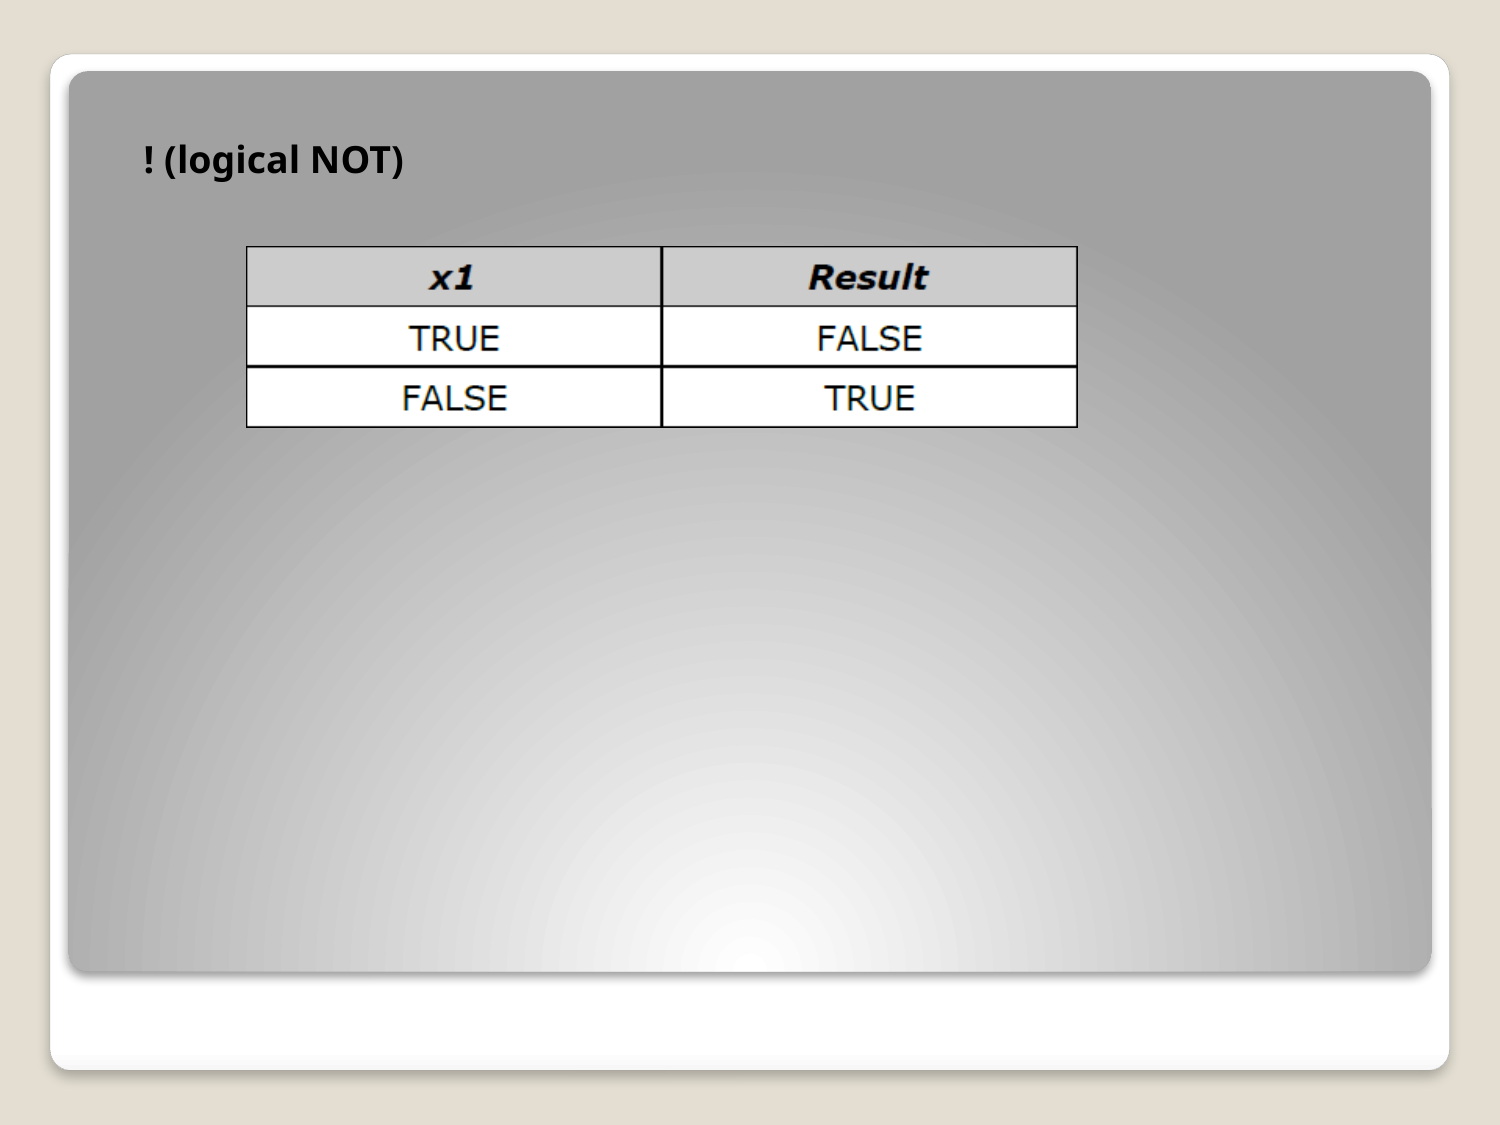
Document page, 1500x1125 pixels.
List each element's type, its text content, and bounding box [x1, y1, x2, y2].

picture [245, 245, 1078, 428]
text_box ! (logical NOT) [128, 128, 1336, 189]
